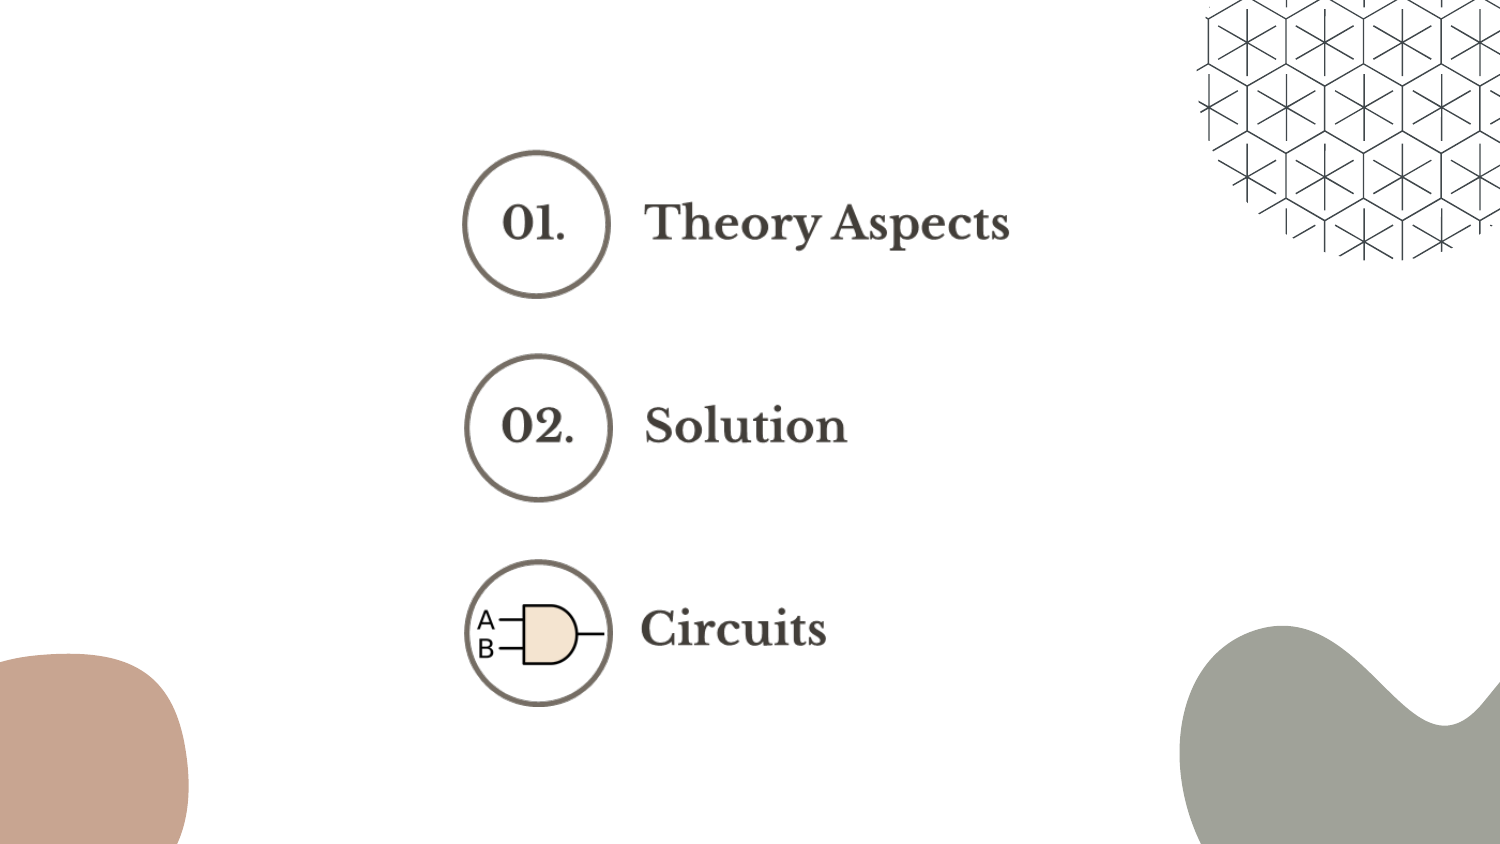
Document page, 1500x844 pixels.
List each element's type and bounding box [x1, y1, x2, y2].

picture [462, 137, 1038, 707]
